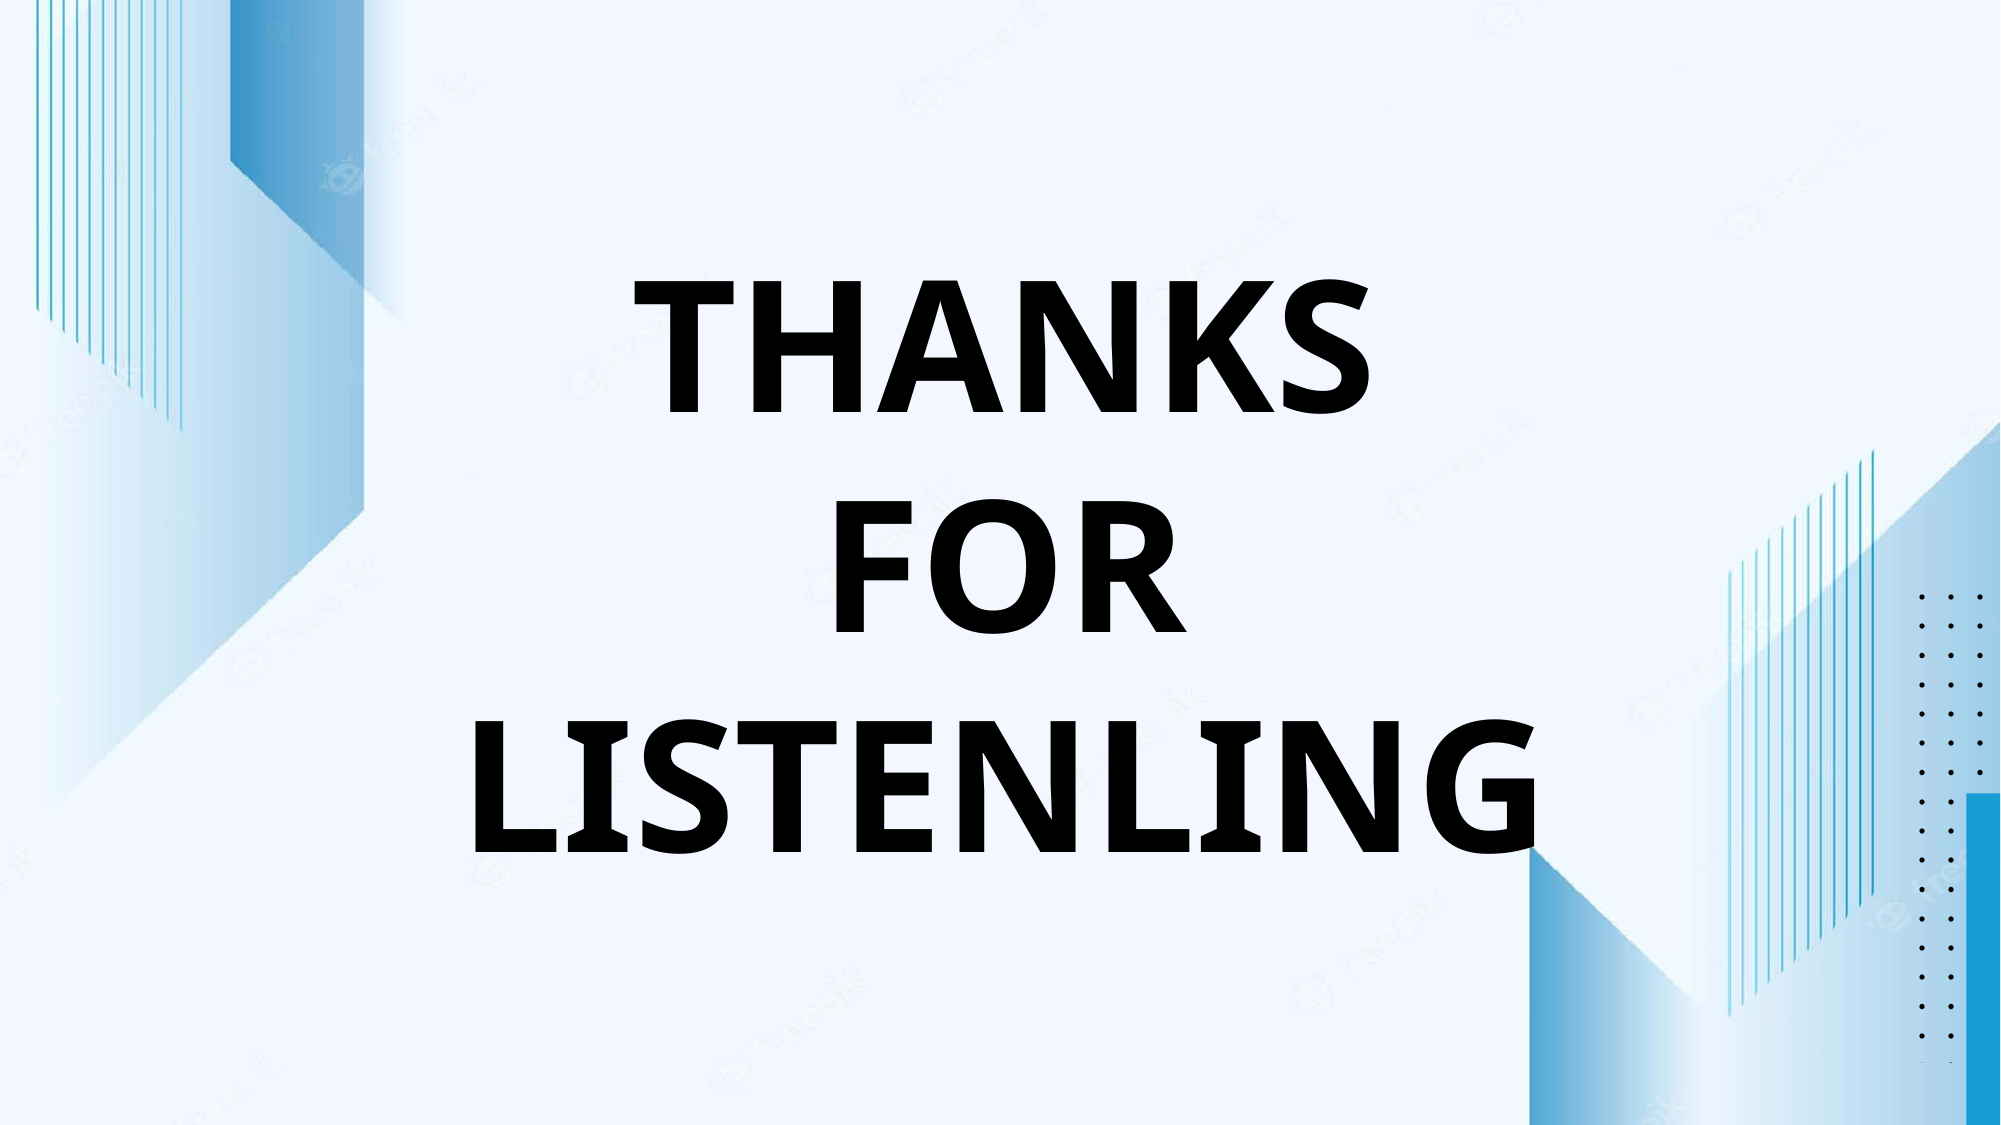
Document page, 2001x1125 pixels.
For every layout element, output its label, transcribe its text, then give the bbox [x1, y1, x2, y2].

text_box THANKS FOR LISTENLING [415, 221, 1593, 897]
picture [0, 0, 2001, 1125]
